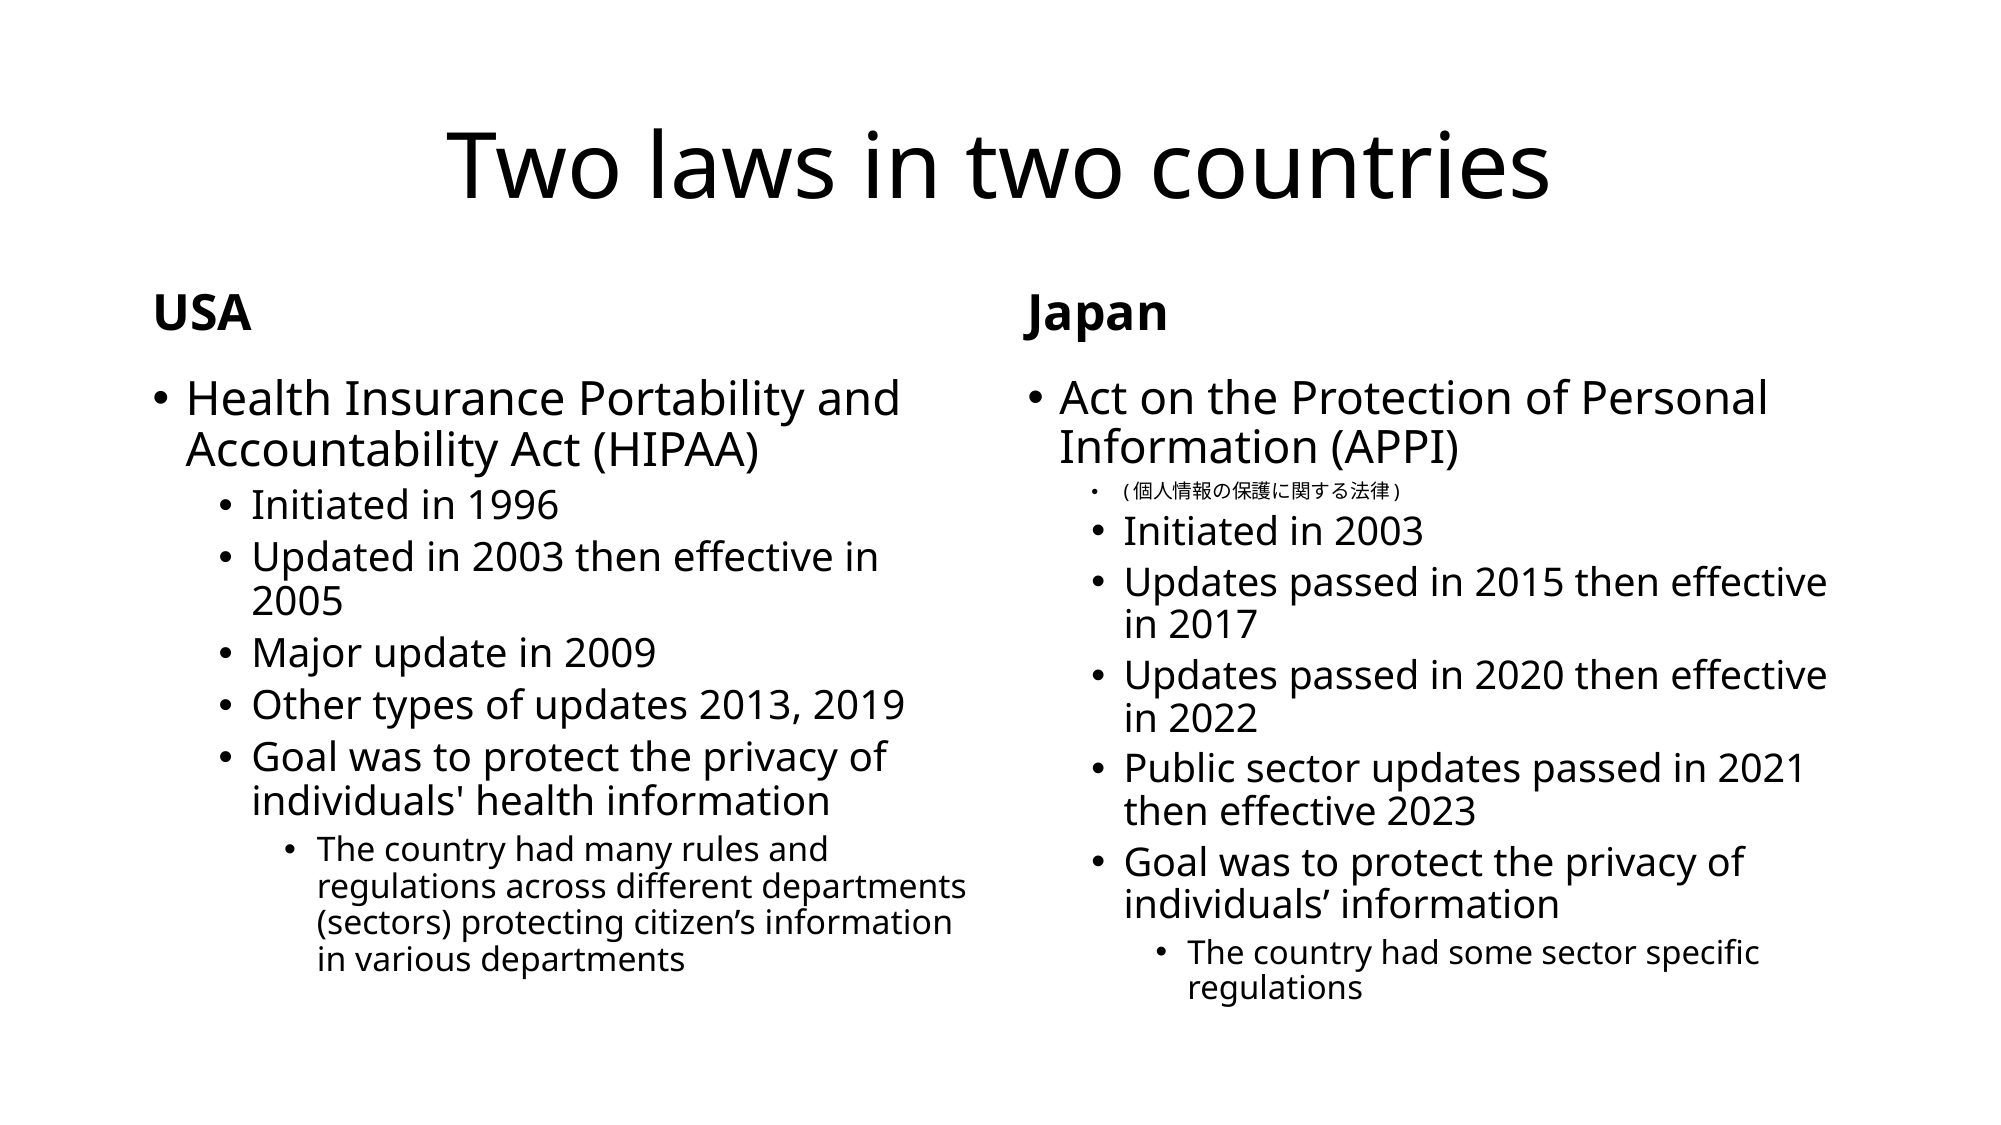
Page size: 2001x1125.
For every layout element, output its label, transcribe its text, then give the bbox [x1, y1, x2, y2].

list Act on the Protection of Personal Information (APPI) (個人情報の保護に関する法律) Initiated in 2003 Updates passed in 2015 then effective in 2017 Updates passed in 2020 then effective in 2022 Public sector updates passed in 2021 then effective 2023 Goal was to protect the privacy of individuals’ information The country had some sector specific regulations [1012, 367, 1863, 1016]
list USA [137, 275, 984, 350]
list Health Insurance Portability and Accountability Act (HIPAA) Initiated in 1996 Updated in 2003 then effective in 2005 Major update in 2009 Other types of updates 2013, 2019 Goal was to protect the privacy of individuals' health information The country had many rules and regulations across different departments (sectors) protecting citizen’s information in various departments [137, 367, 984, 1016]
title Two laws in two countries [137, 59, 1863, 278]
list Japan [1012, 275, 1863, 350]
